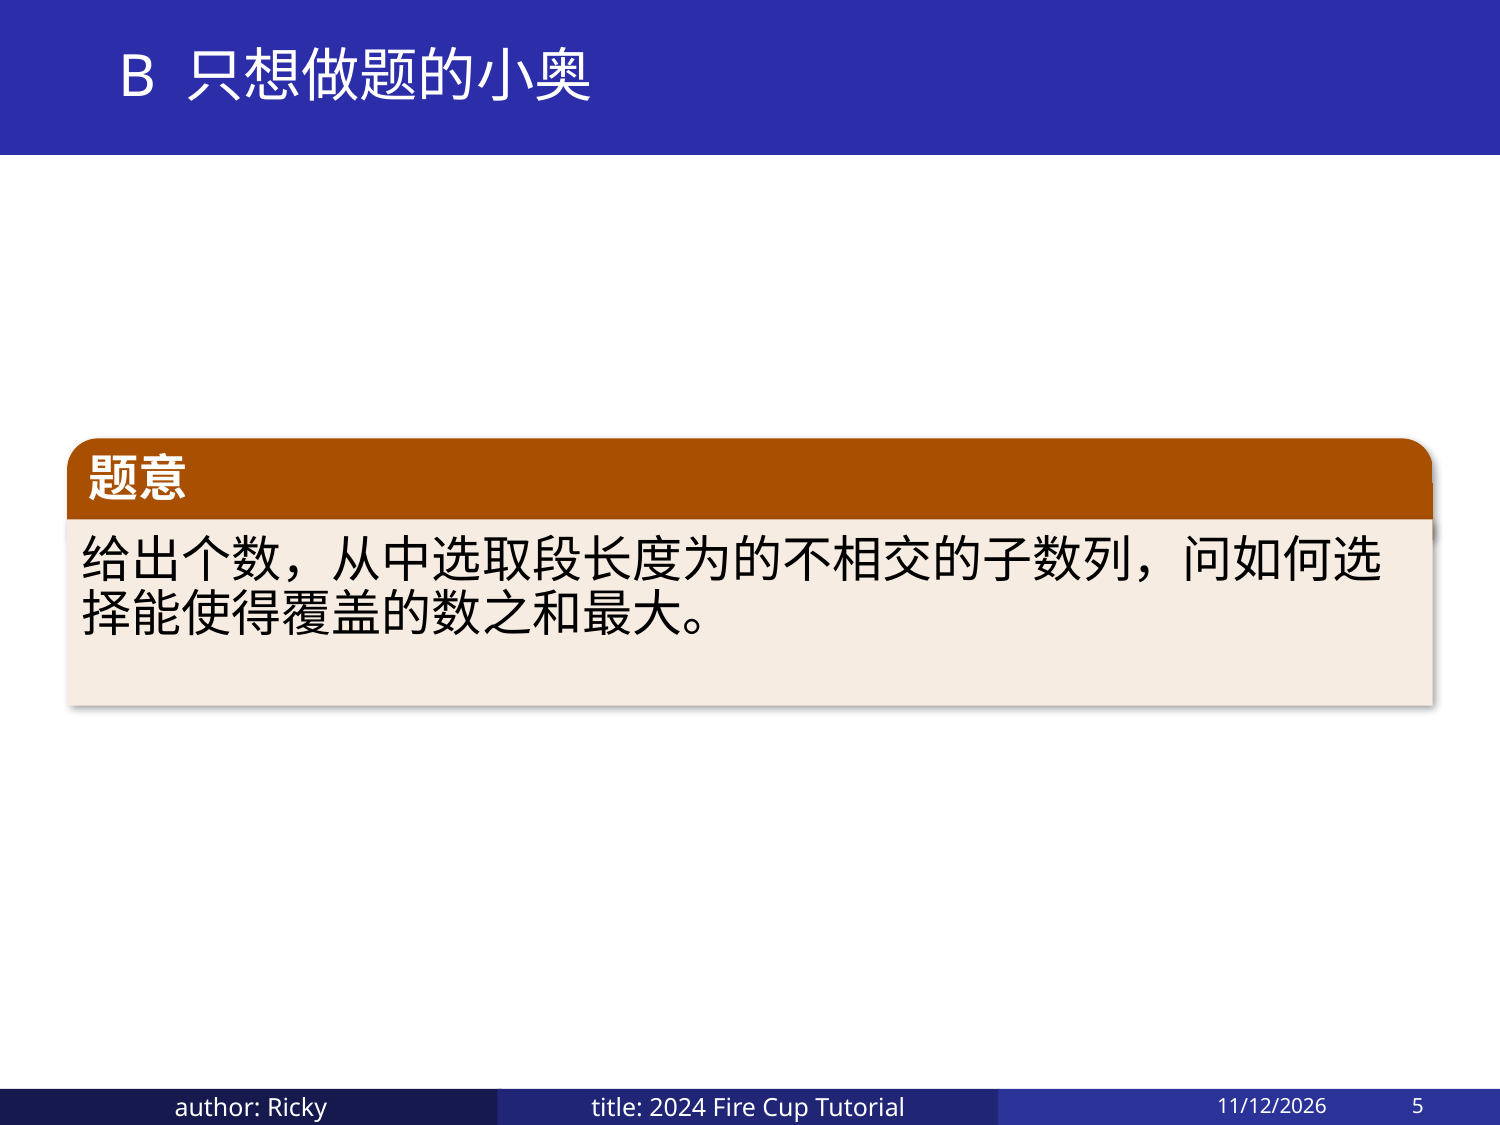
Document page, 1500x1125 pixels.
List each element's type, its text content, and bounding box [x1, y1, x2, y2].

title B 只想做题的小奥 [103, 7, 1397, 147]
text_box [76, 437, 1424, 446]
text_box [67, 446, 1433, 706]
